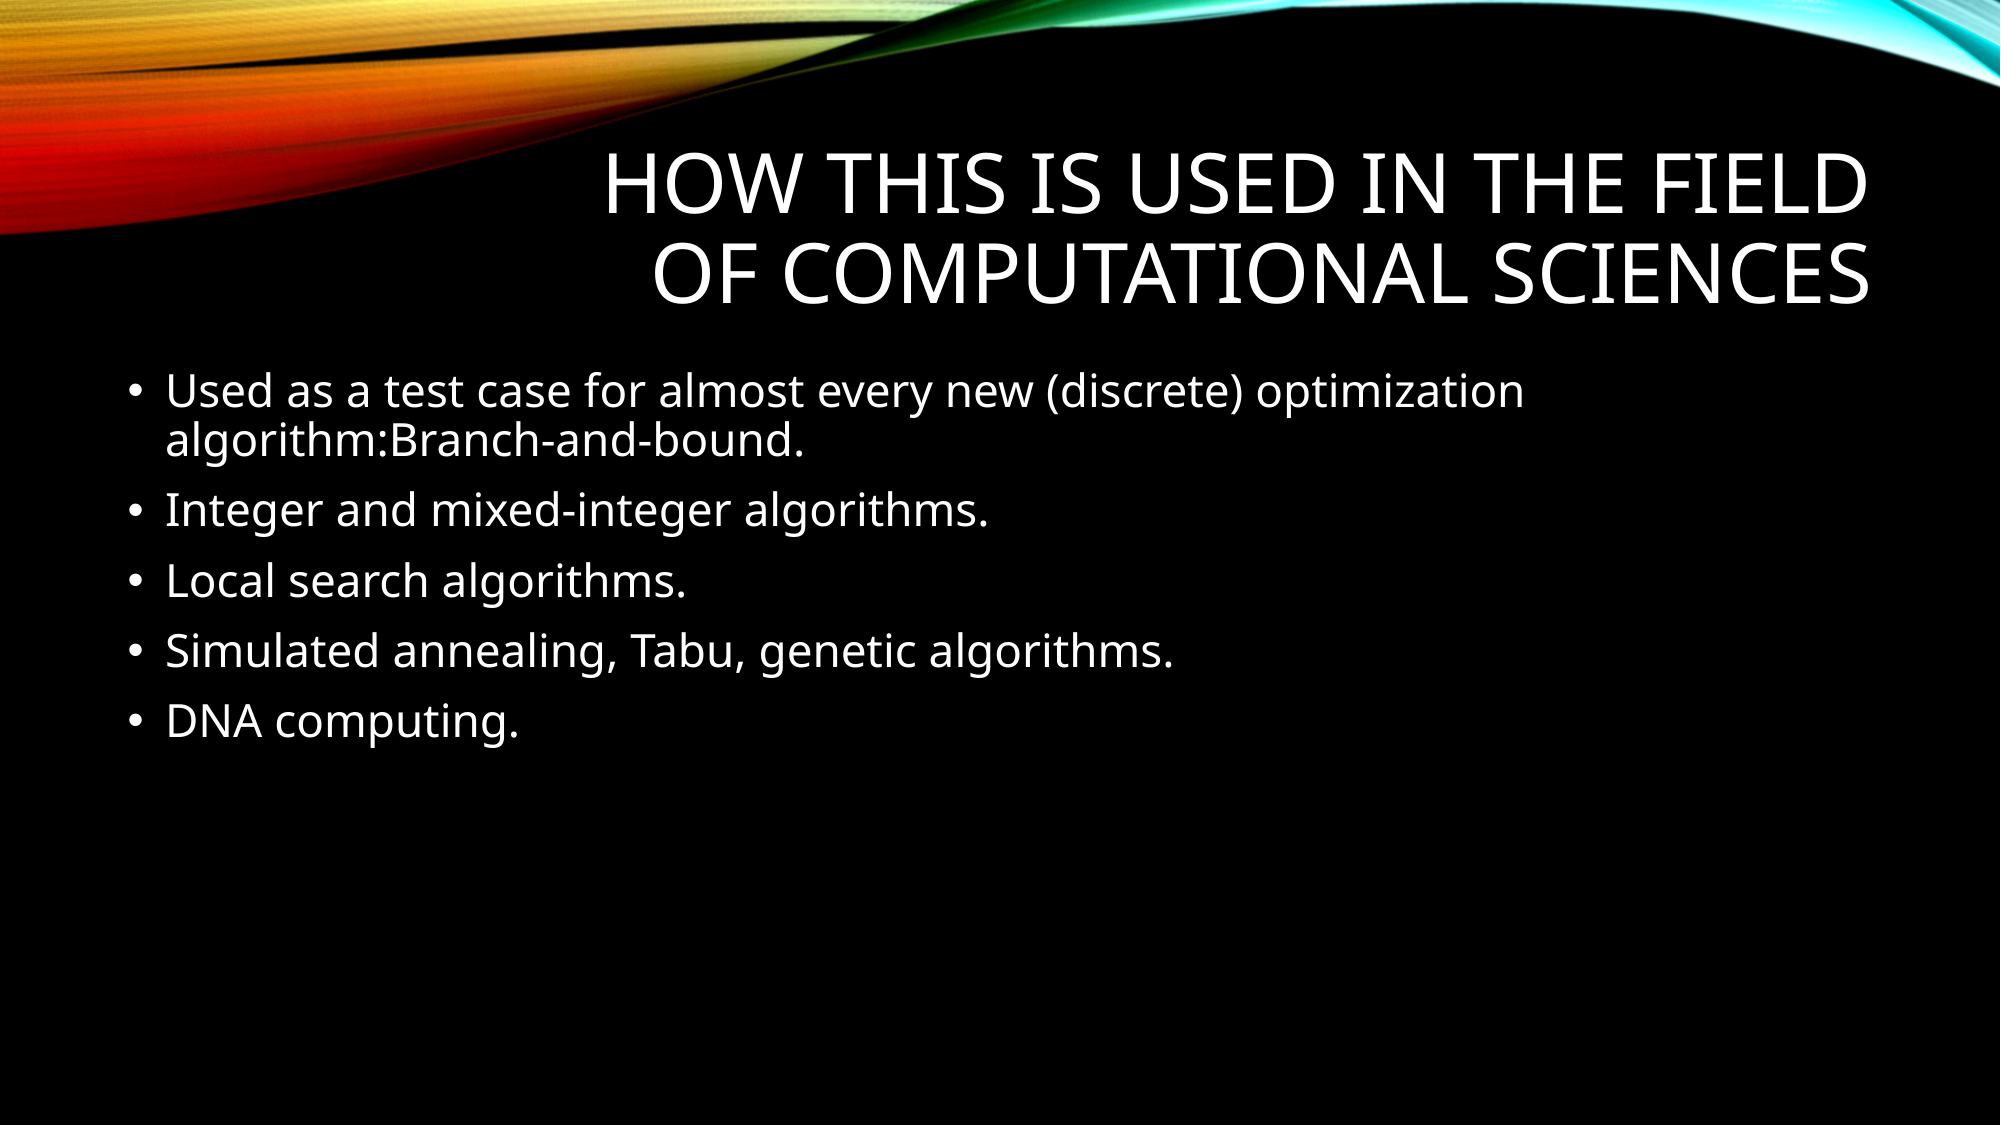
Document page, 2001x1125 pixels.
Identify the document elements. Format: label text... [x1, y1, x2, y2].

title How this is used in the field of computational sciences [474, 125, 1888, 338]
picture [0, 0, 2000, 237]
list Used as a test case for almost every new (discrete) optimization algorithm:Branch-and-bound. Integer and mixed-integer algorithms. Local search algorithms. Simulated annealing, Tabu, genetic algorithms. DNA computing. [112, 360, 1888, 1021]
